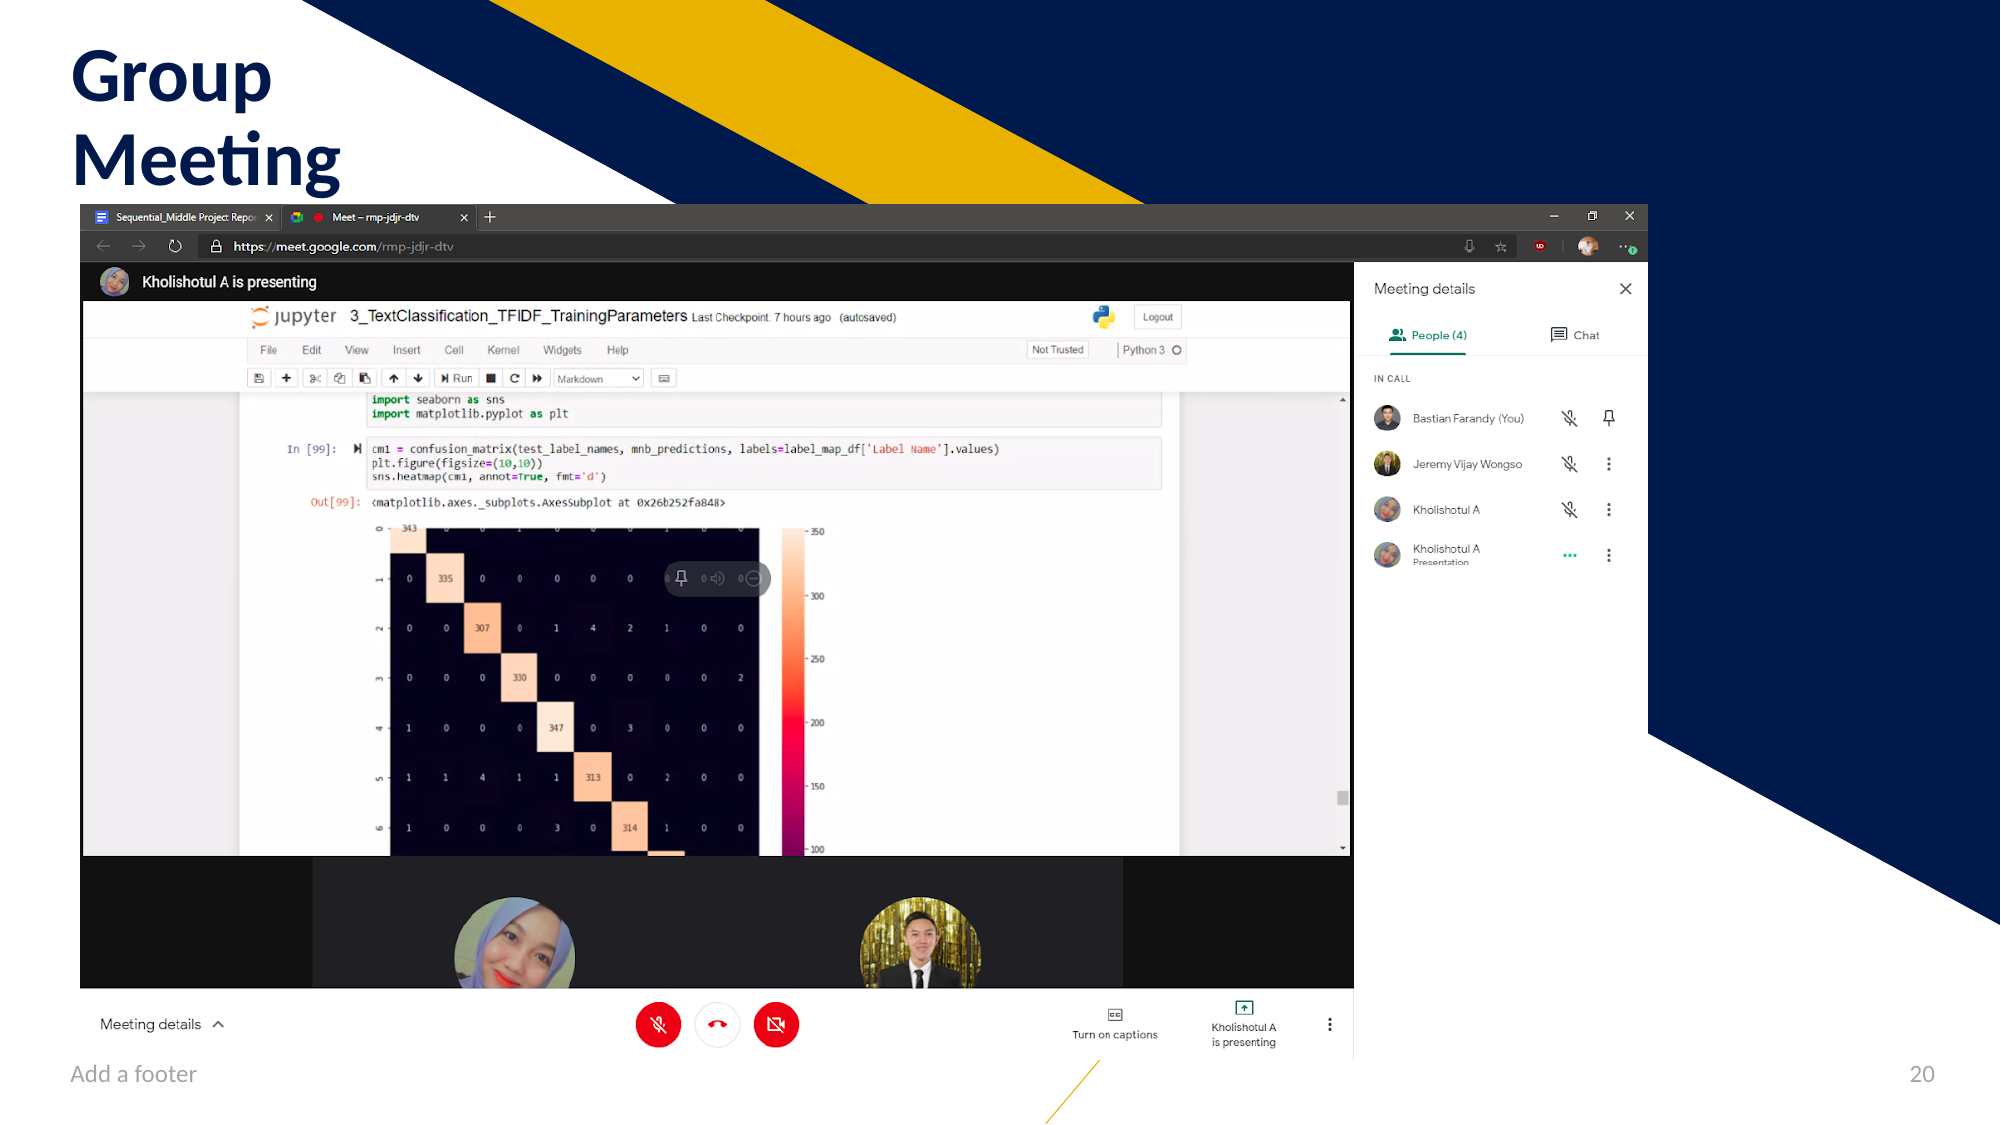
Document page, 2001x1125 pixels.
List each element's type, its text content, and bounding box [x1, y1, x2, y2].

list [79, 204, 1648, 1061]
slide_number 20 [1828, 1042, 1950, 1103]
footer Add a footer [55, 1042, 731, 1103]
title Group Meeting [56, 26, 488, 203]
